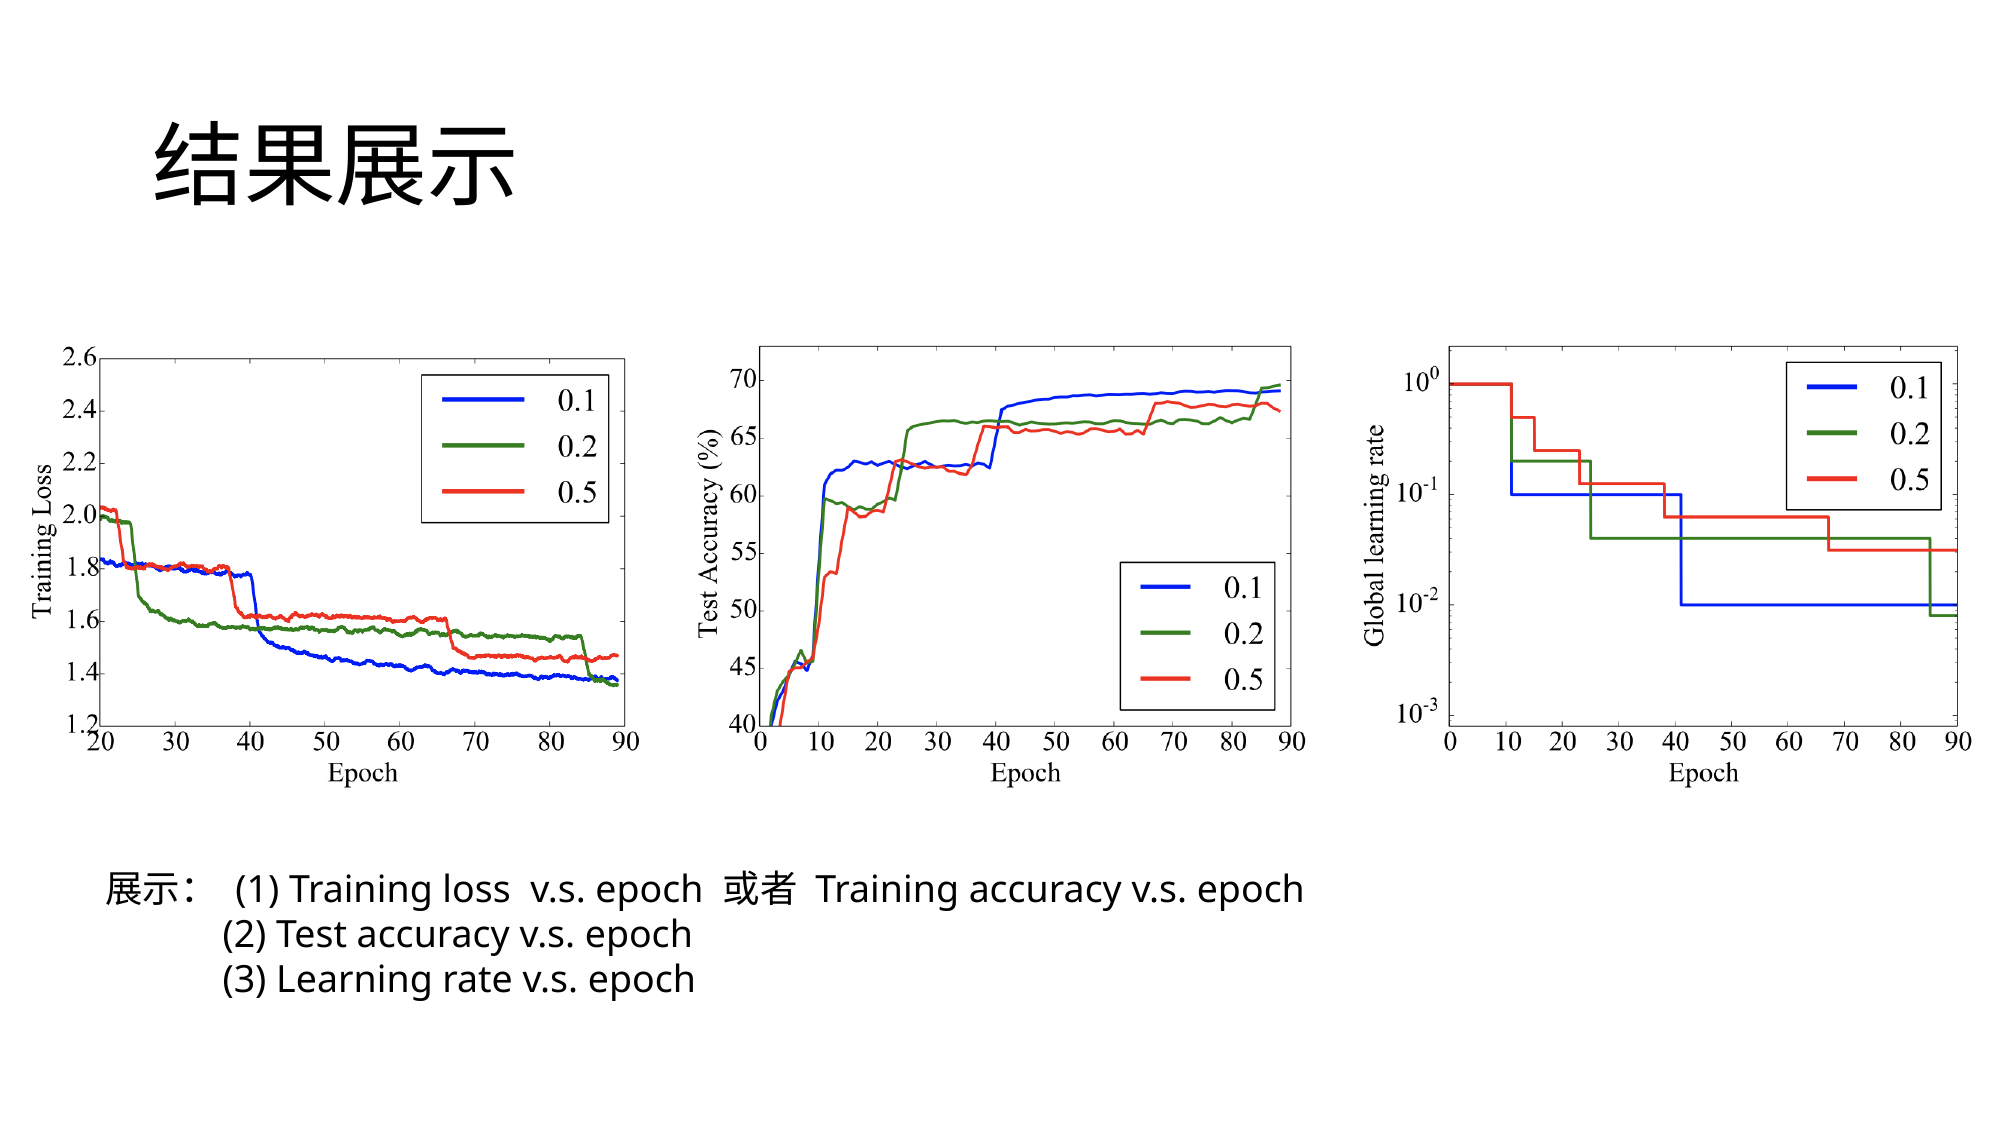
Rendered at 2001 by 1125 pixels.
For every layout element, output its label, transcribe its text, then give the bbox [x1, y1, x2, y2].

text_box 展示： (1) Training loss v.s. epoch 或者 Training accuracy v.s. epoch (2) Test accuracy v.s. epoch (3) Learning rate v.s. epoch [90, 857, 1954, 1008]
picture [0, 294, 2000, 831]
title 结果展示 [137, 59, 1863, 278]
